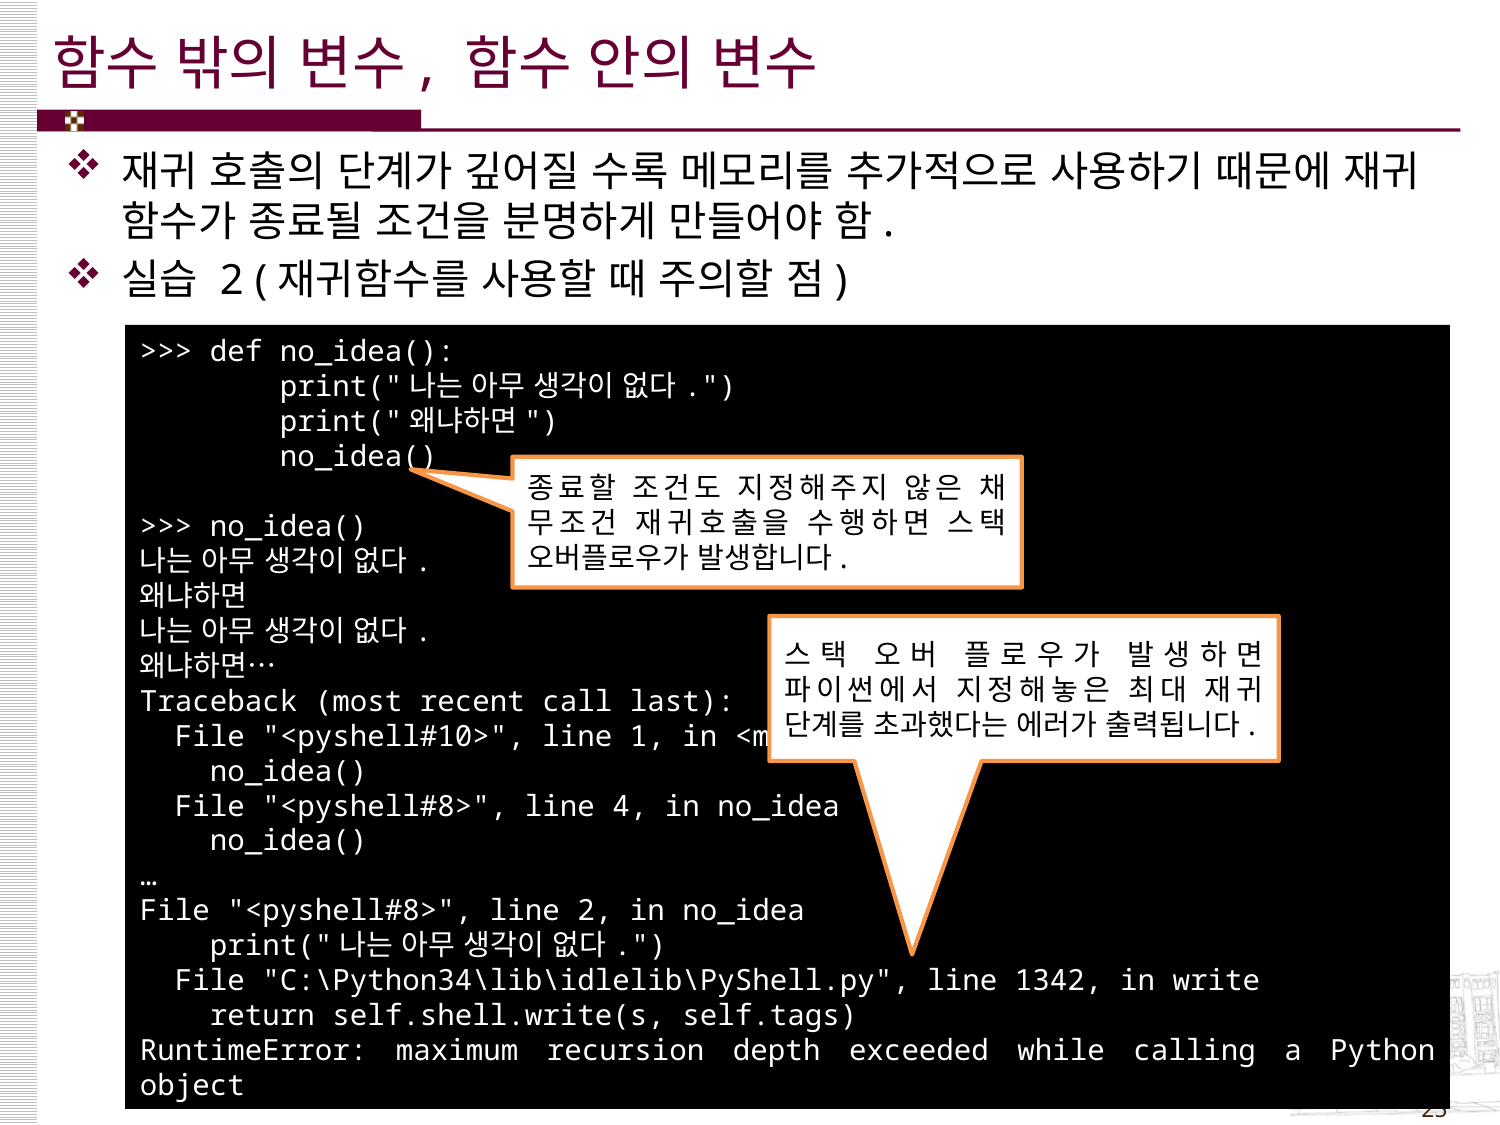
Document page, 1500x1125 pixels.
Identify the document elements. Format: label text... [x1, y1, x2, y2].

text_box 스택 오버 플로우가 발생하면 파이썬에서 지정해놓은 최대 재귀 단계를 초과했다는 에러가 출력됩니다. [767, 613, 1281, 957]
picture [1290, 874, 1500, 1125]
text_box >>> def no_idea(): print("나는 아무 생각이 없다.") print("왜냐하면") no_idea() >>> no_idea() 나는 아무 생각이 없다. 왜냐하면 나는 아무 생각이 없다. 왜냐하면… Traceback (most recent call last): File "<pyshell#10>", line 1, in <module> no_idea() File "<pyshell#8>", line 4, in no_idea no_idea() … File "<pyshell#8>", line 2, in no_idea print("나는 아무 생각이 없다.") File "C:\Python34\lib\idlelib\PyShell.py", line 1342, in write return self.shell.write(s, self.tags) RuntimeError: maximum recursion depth exceeded while calling a Python object [125, 324, 1450, 1109]
title 함수 밖의 변수, 함수 안의 변수 [37, 13, 1278, 109]
list 재귀 호출의 단계가 깊어질 수록 메모리를 추가적으로 사용하기 때문에 재귀 함수가 종료될 조건을 분명하게 만들어야 함. 실습 2 (재귀함수를 사용할 때 주의할 점) [50, 137, 1475, 1075]
text_box 종료할 조건도 지정해주지 않은 채 무조건 재귀호출을 수행하면 스택 오버플로우가 발생합니다. [408, 454, 1024, 590]
picture [65, 111, 84, 131]
